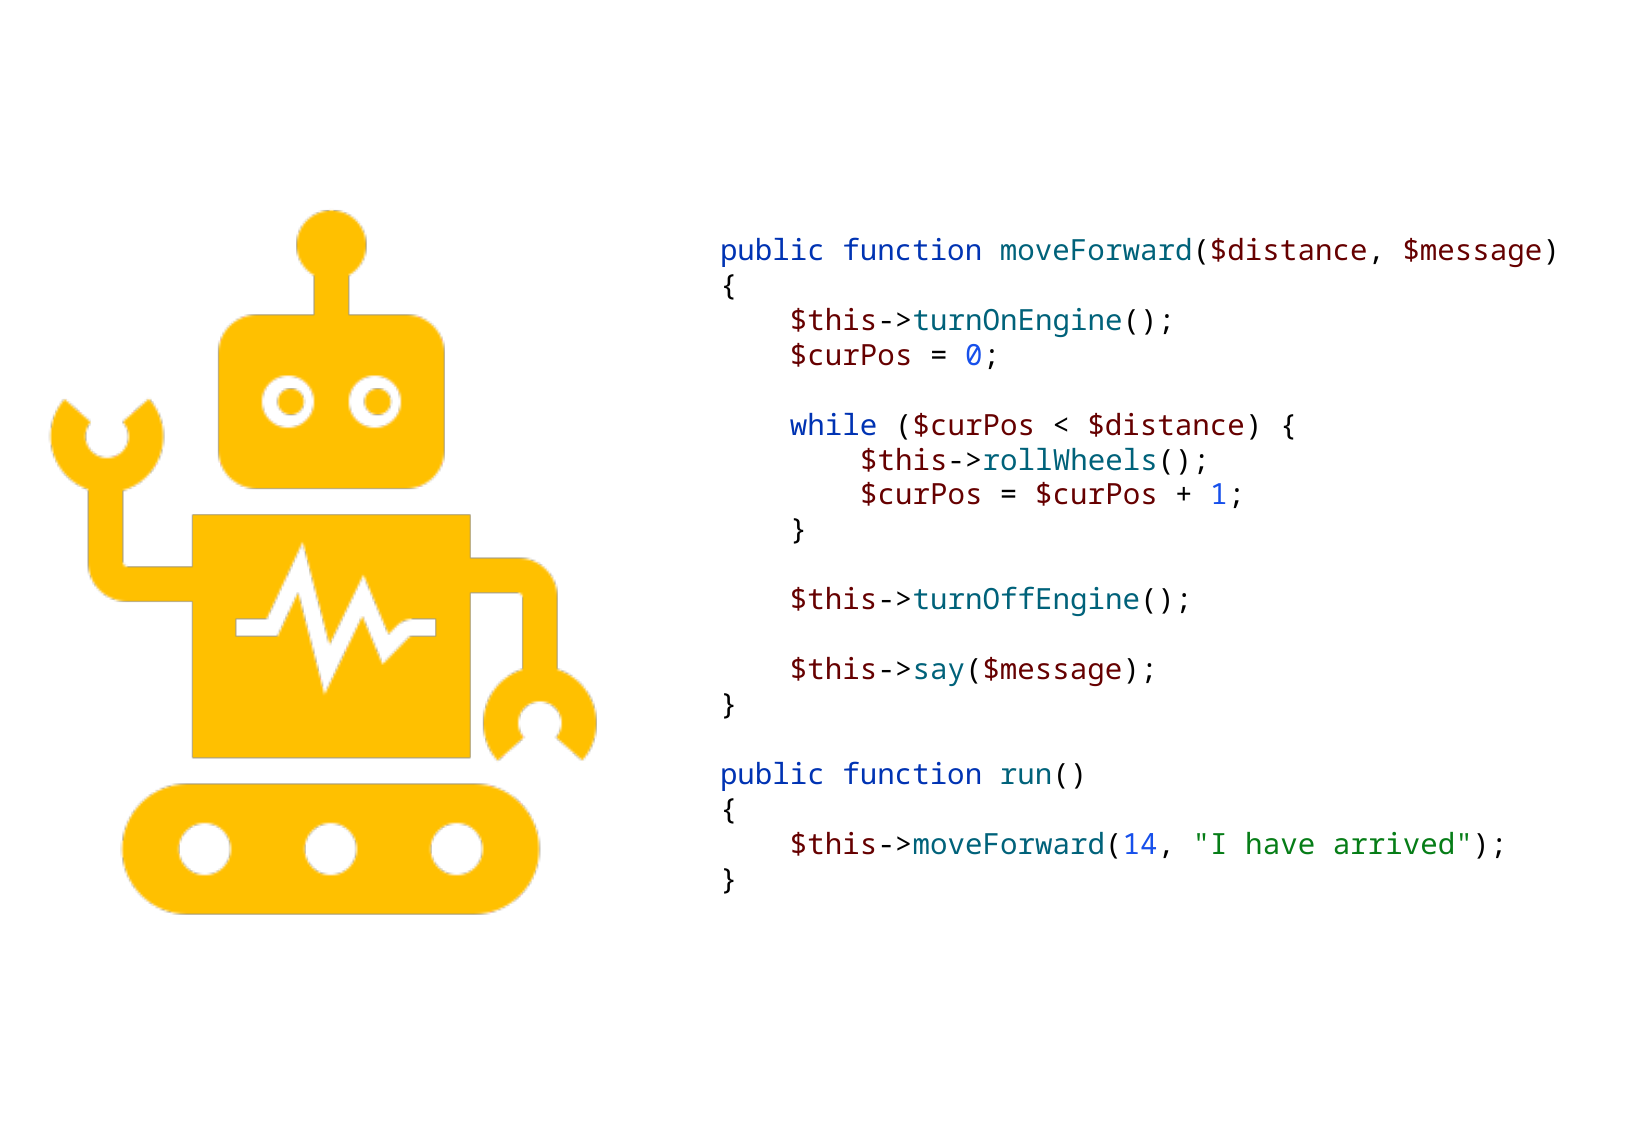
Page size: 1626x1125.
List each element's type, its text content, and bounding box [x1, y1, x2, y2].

text_box public function moveForward($distance, $message) { $this->turnOnEngine(); $curPos = 0; while ($curPos < $distance) { $this->rollWheels(); $curPos = $curPos + 1; } $this->turnOffEngine(); $this->say($message); } public function run() { $this->moveForward(14, "I have arrived"); } [749, 223, 1606, 903]
picture [0, 159, 749, 993]
